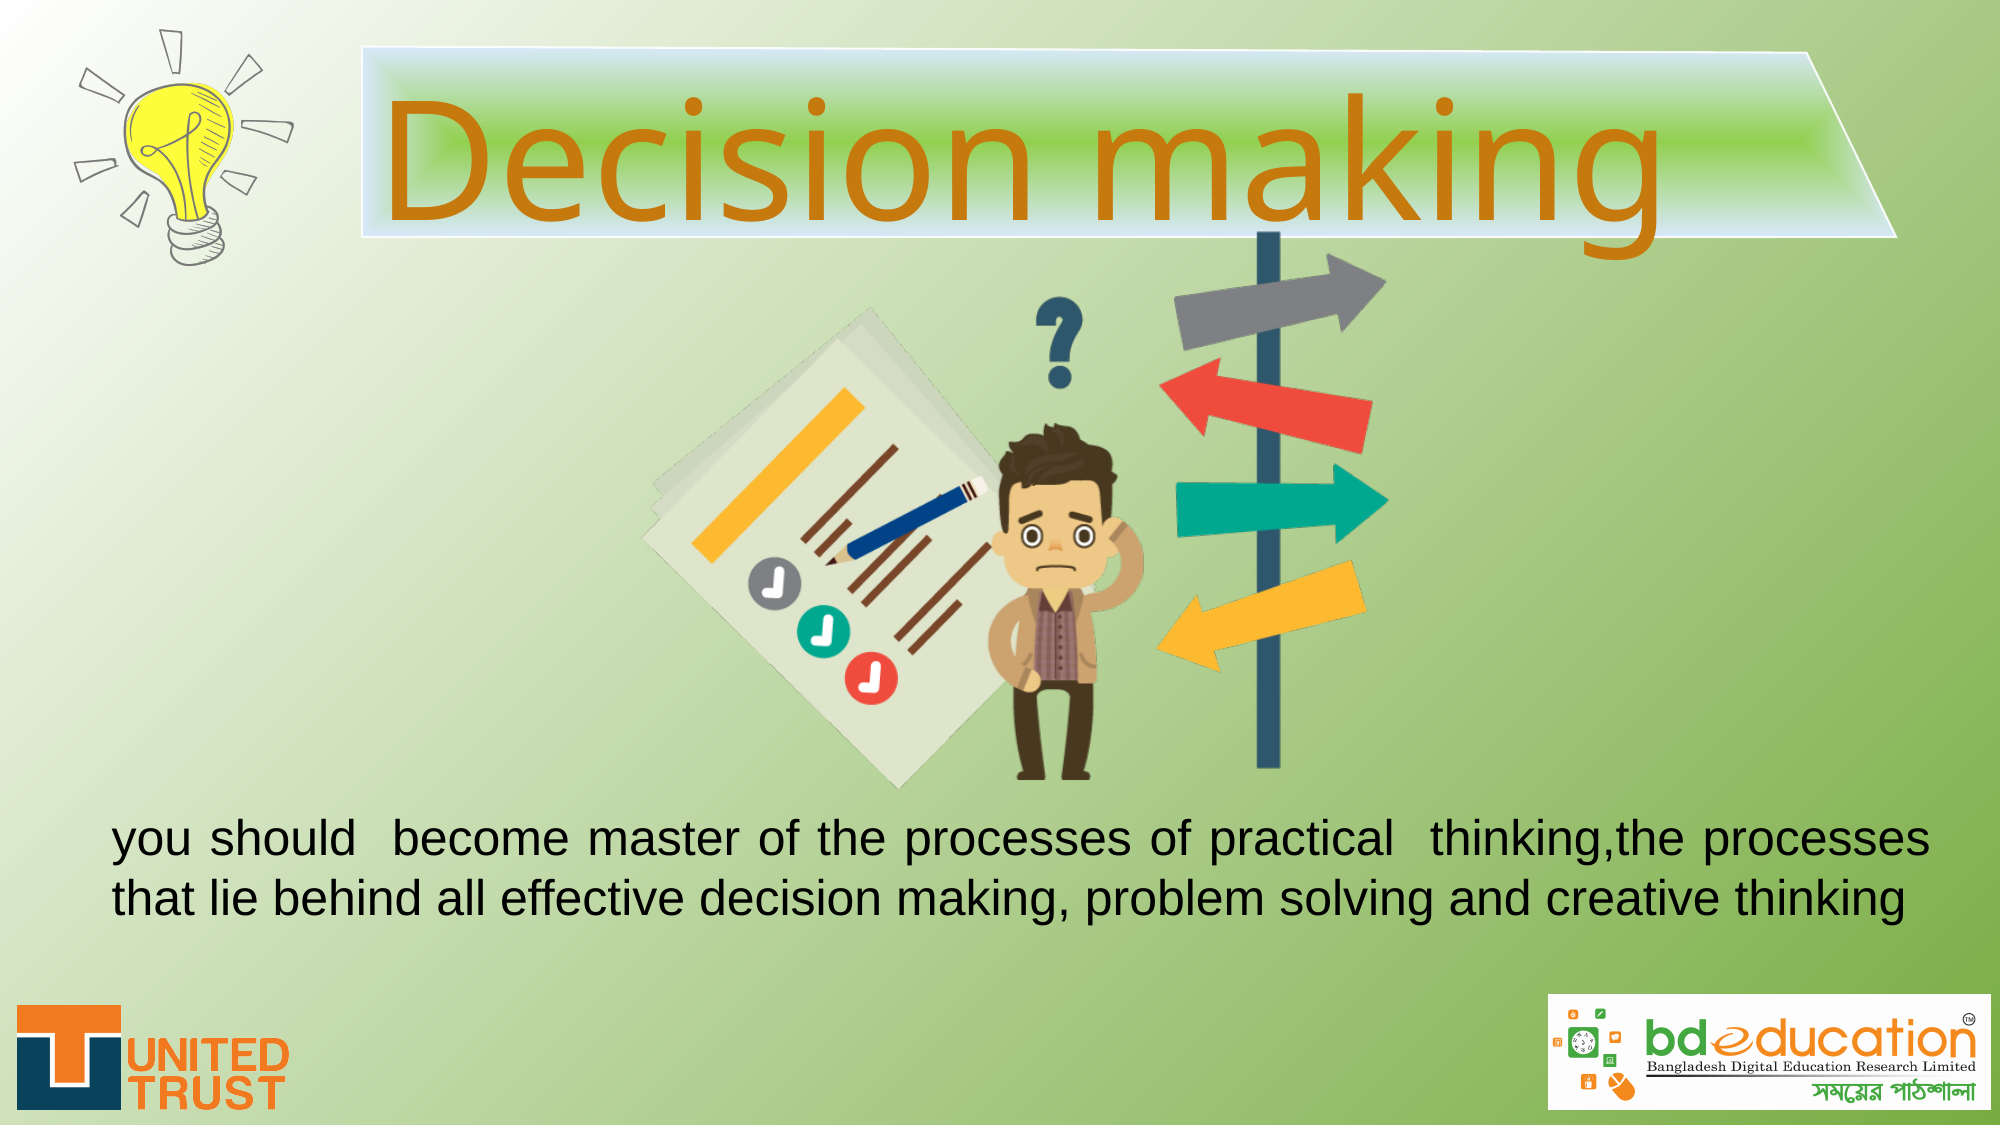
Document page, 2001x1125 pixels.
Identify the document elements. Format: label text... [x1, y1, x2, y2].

picture [17, 0, 362, 326]
text_box you should become master of the processes of practical thinking,the processes that lie behind all effective decision making, problem solving and creative thinking [96, 797, 1947, 933]
picture [633, 219, 1411, 798]
picture [1548, 994, 1991, 1110]
text_box Decision making [362, 46, 1922, 262]
picture [17, 1005, 289, 1110]
